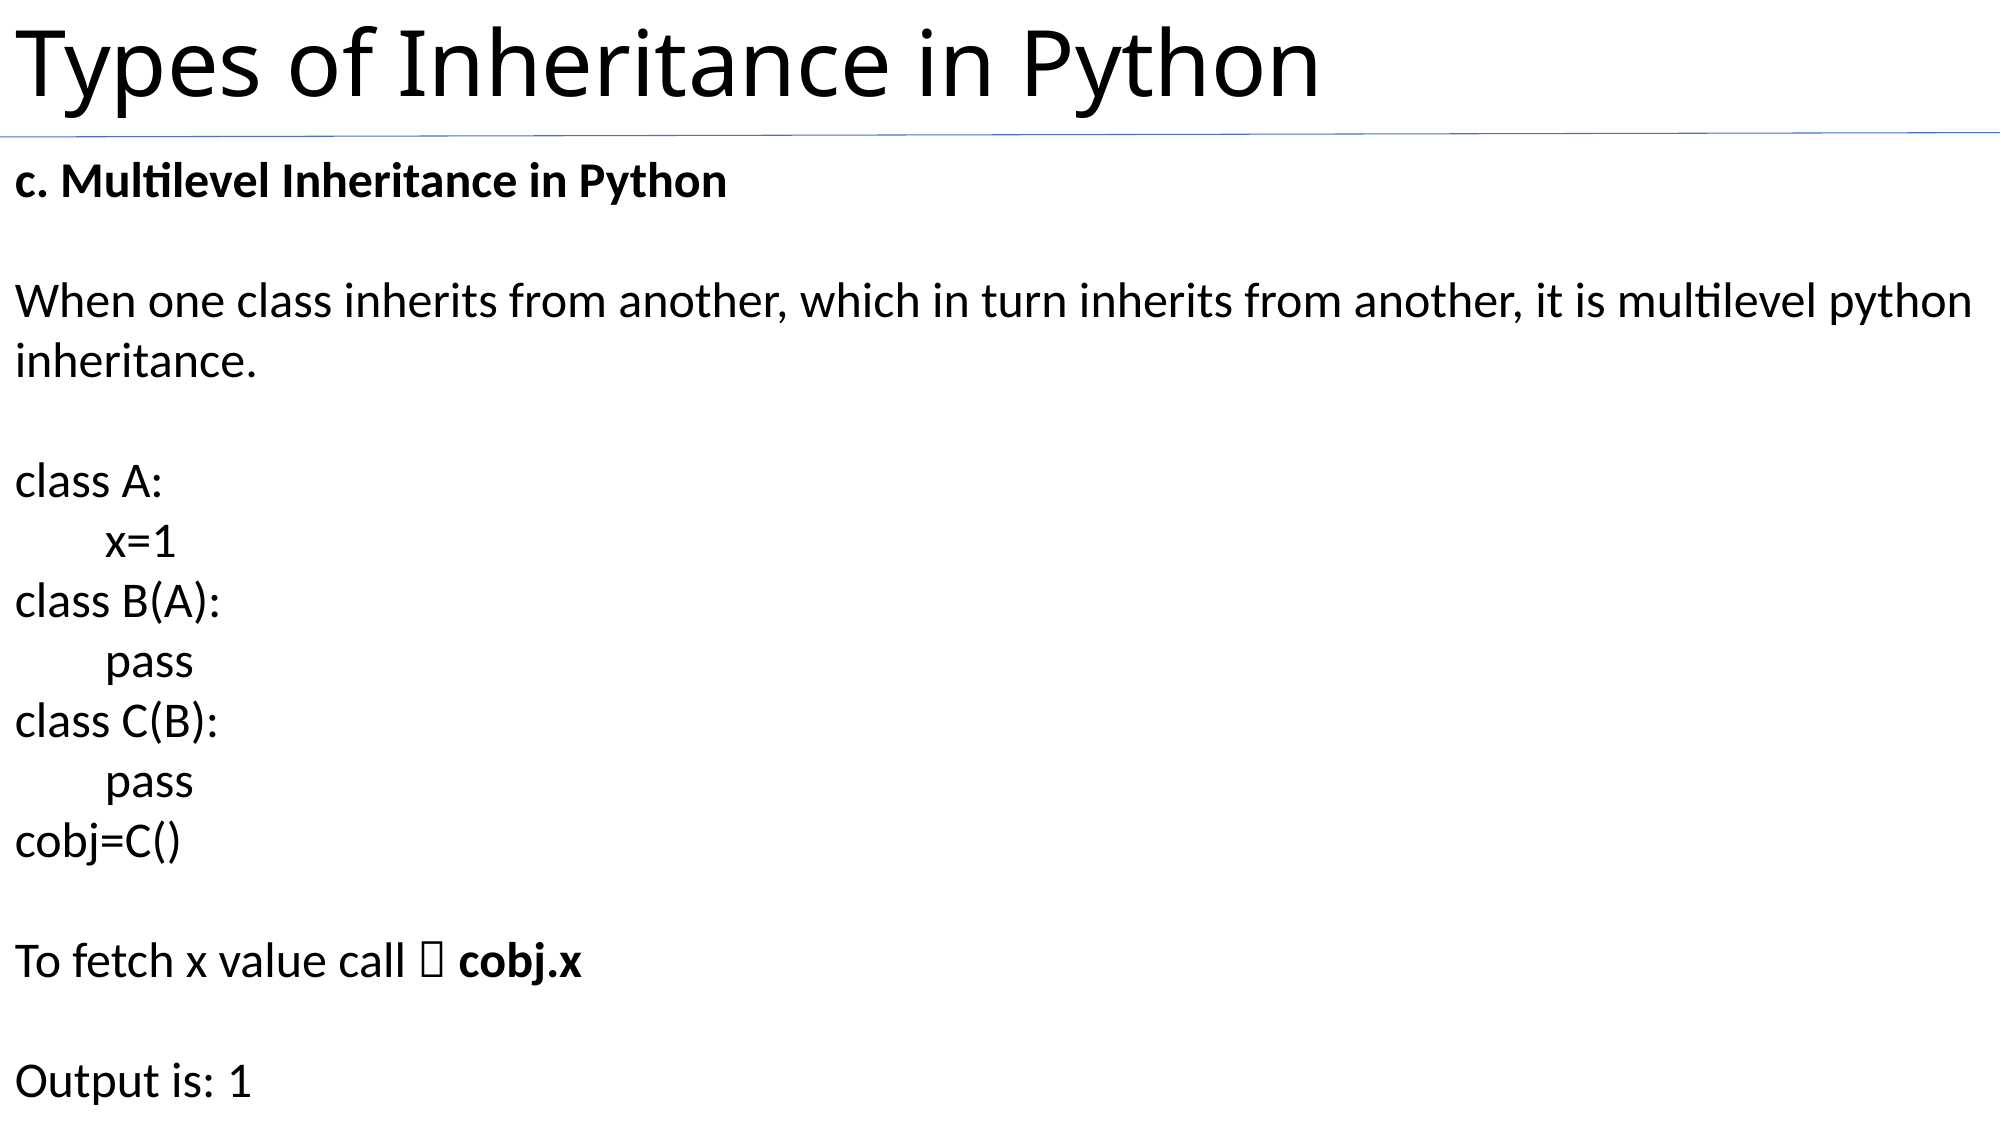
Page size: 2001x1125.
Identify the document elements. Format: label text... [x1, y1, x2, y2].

title Types of Inheritance in Python [0, 0, 2000, 132]
text_box c. Multilevel Inheritance in Python When one class inherits from another, which in turn inherits from another, it is multilevel python inheritance. class A: x=1 class B(A): pass class C(B): pass cobj=C() To fetch x value call  cobj.x Output is: 1 [0, 140, 2000, 1116]
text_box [0, 132, 2000, 137]
